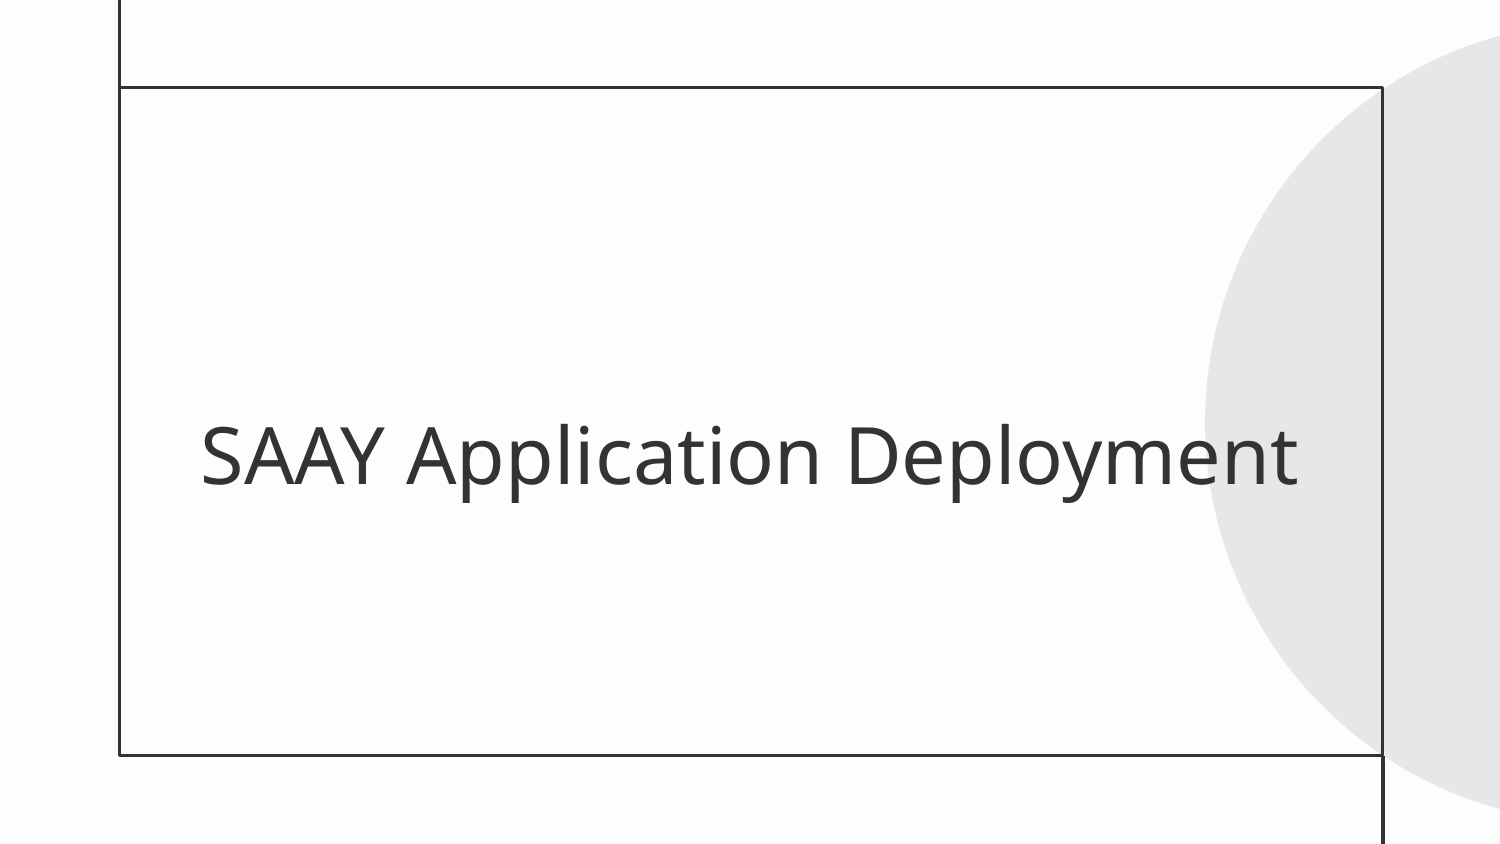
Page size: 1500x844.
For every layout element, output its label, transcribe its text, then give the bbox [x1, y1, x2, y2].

title SAAY Application Deployment [178, 273, 1322, 516]
